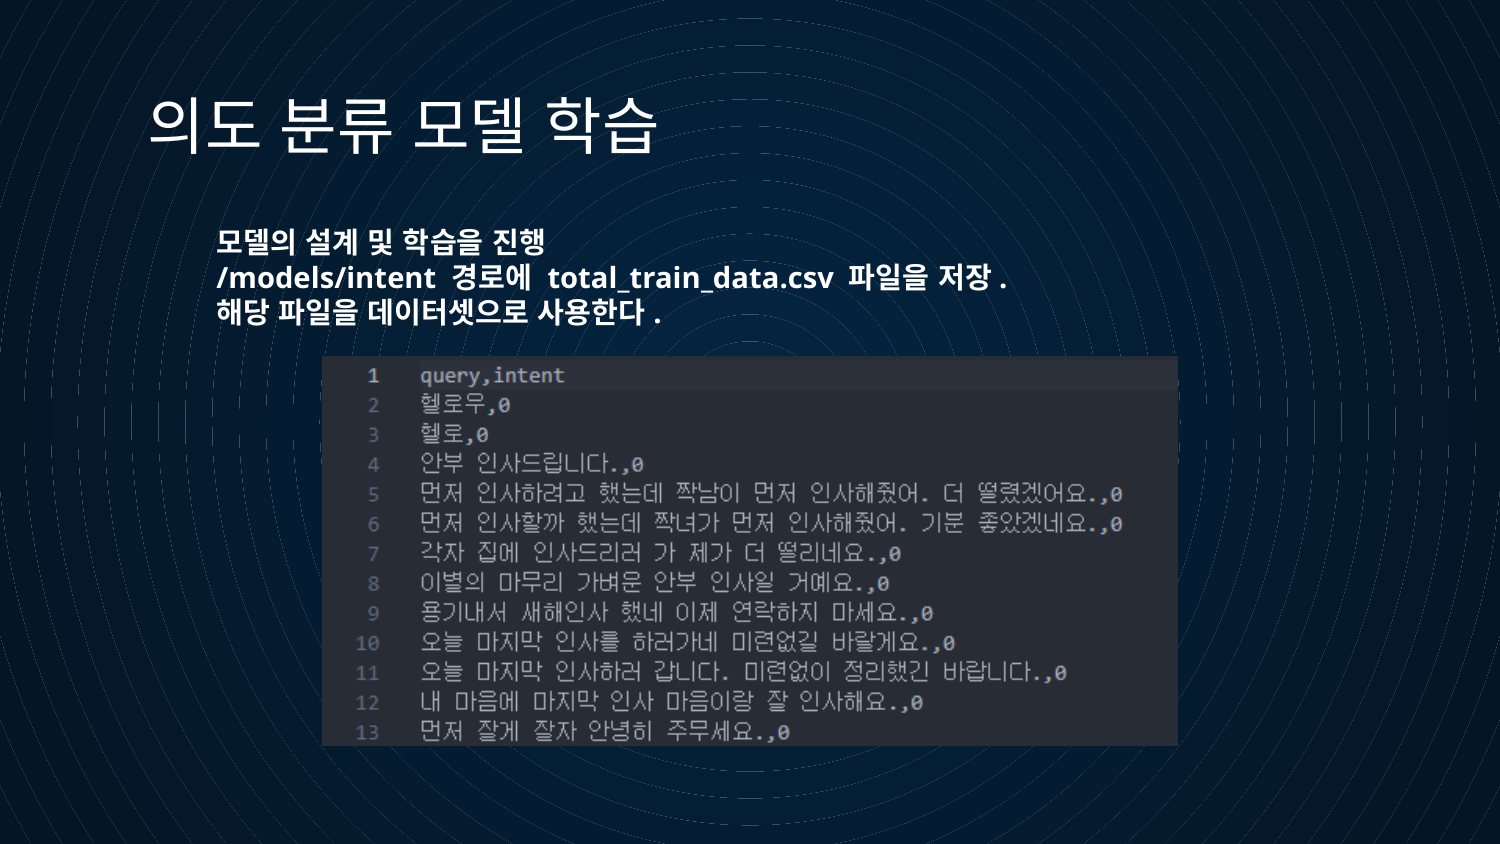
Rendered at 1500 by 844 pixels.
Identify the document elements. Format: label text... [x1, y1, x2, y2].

picture [322, 356, 1178, 747]
text_box 의도 분류 모델 학습 [132, 77, 1418, 178]
text_box 모델의 설계 및 학습을 진행 /models/intent 경로에 total_train_data.csv 파일을 저장. 해당 파일을 데이터셋으로 사용한다. [201, 209, 1172, 242]
